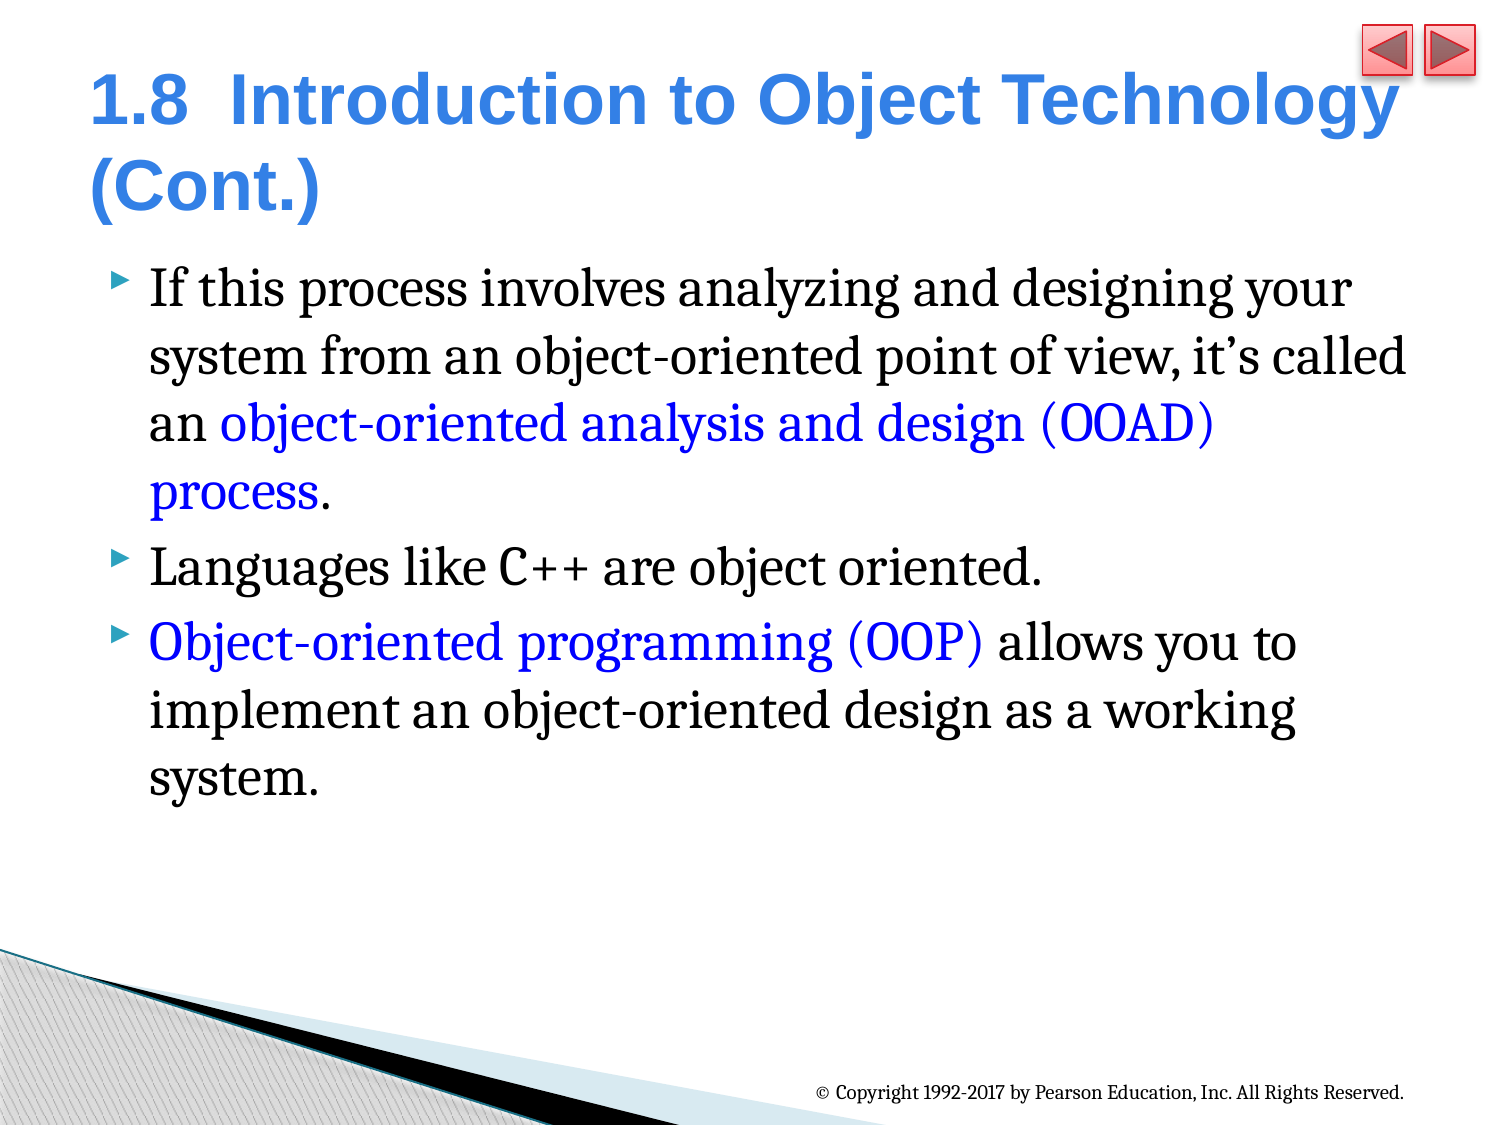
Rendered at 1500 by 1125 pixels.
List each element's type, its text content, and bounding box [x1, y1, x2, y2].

footer © Copyright 1992-2017 by Pearson Education, Inc. All Rights Reserved. [552, 1051, 1419, 1112]
title 1.8 Introduction to Object Technology (Cont.) [75, 45, 1425, 233]
list If this process involves analyzing and designing your system from an object-oriented point of view, it’s called an object-oriented analysis and design (OOAD) process. Languages like C++ are object oriented. Object-oriented programming (OOP) allows you to implement an object-oriented design as a working system. [75, 242, 1425, 986]
